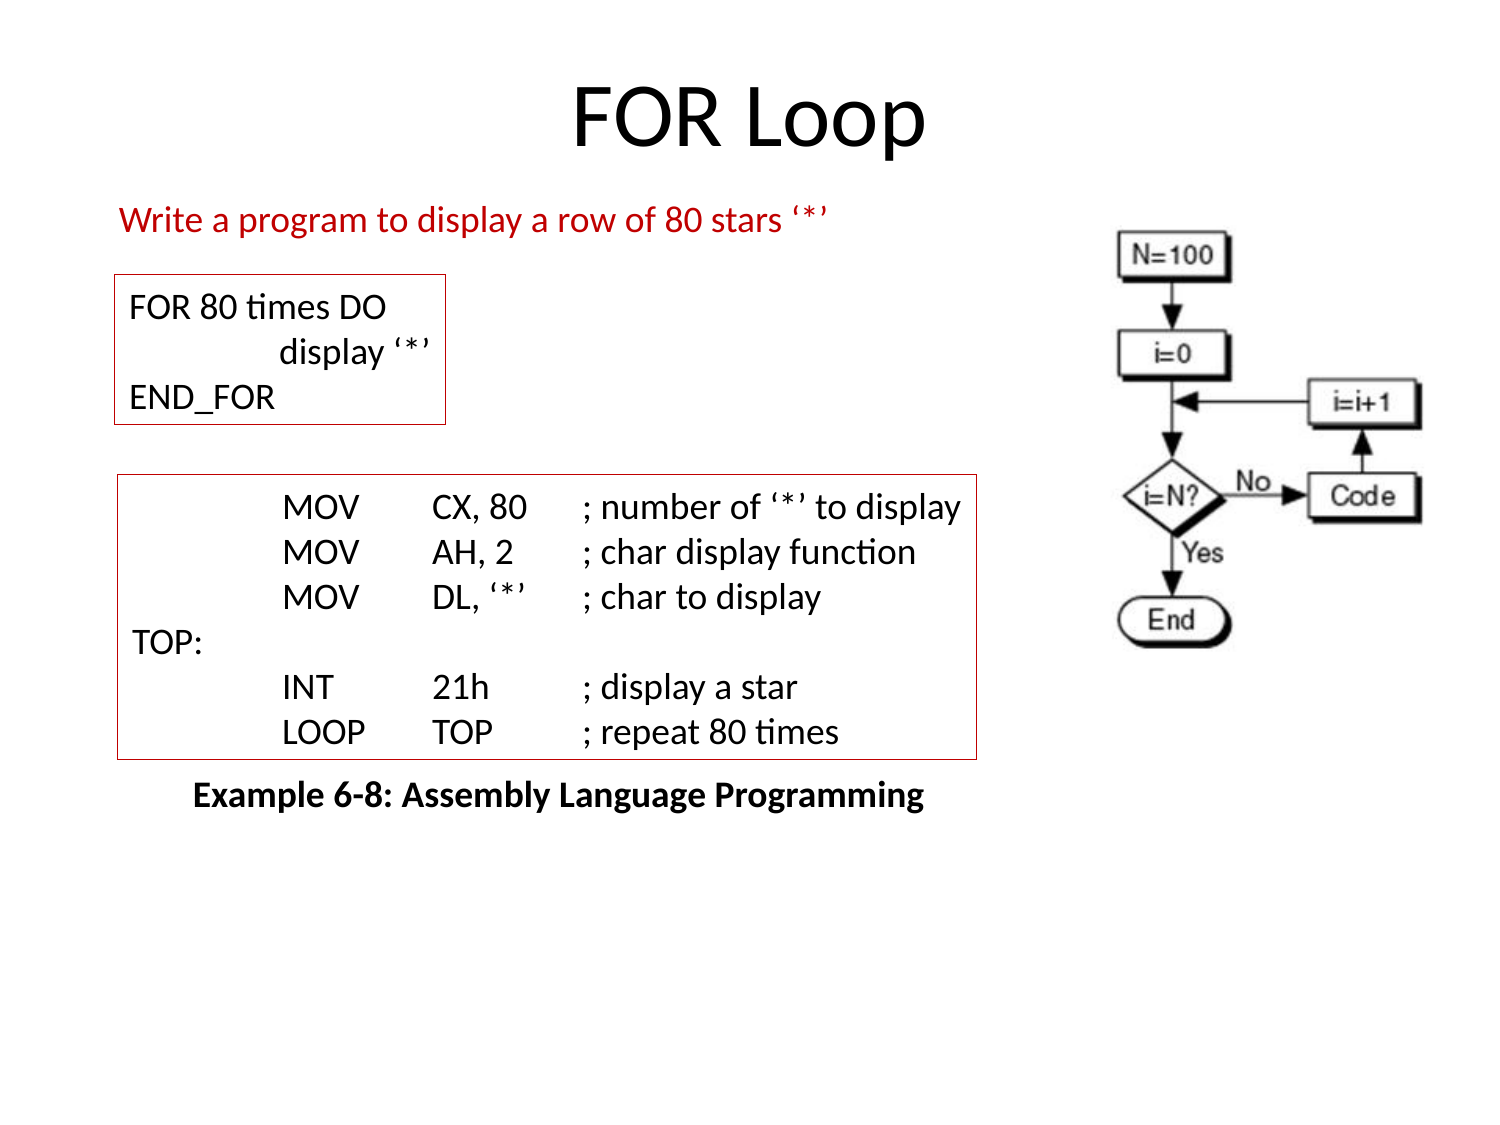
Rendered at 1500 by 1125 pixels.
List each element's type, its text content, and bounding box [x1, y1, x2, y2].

title FOR Loop [75, 45, 1425, 175]
text_box FOR 80 times DO display ‘*’ END_FOR [114, 274, 446, 425]
text_box Example 6-8: Assembly Language Programming [178, 762, 940, 823]
text_box Write a program to display a row of 80 stars ‘*’ [103, 187, 844, 248]
text_box MOV CX, 80 ; number of ‘*’ to display MOV AH, 2 ; char display function MOV DL, ‘*’ ; char to display TOP: INT 21h ; display a star LOOP TOP ; repeat 80 times [117, 474, 977, 760]
picture [1099, 224, 1435, 655]
